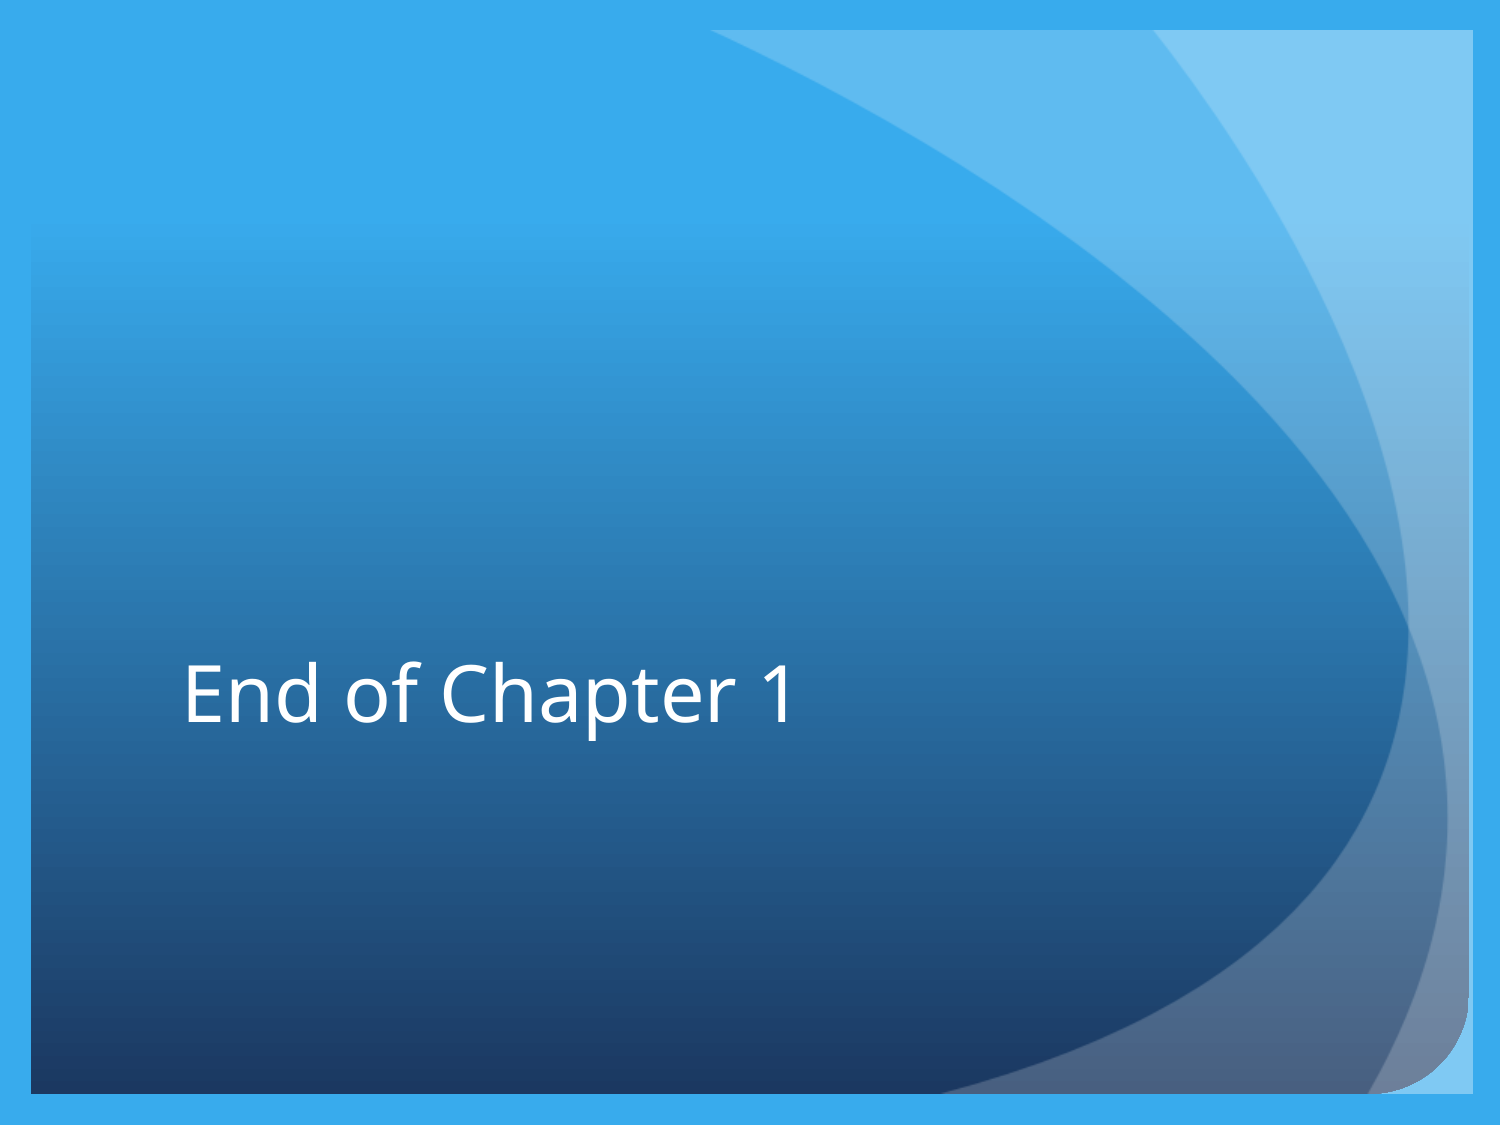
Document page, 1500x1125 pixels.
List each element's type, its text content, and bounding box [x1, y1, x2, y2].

title End of Chapter 1 [166, 574, 1411, 746]
picture [24, 30, 1473, 1094]
